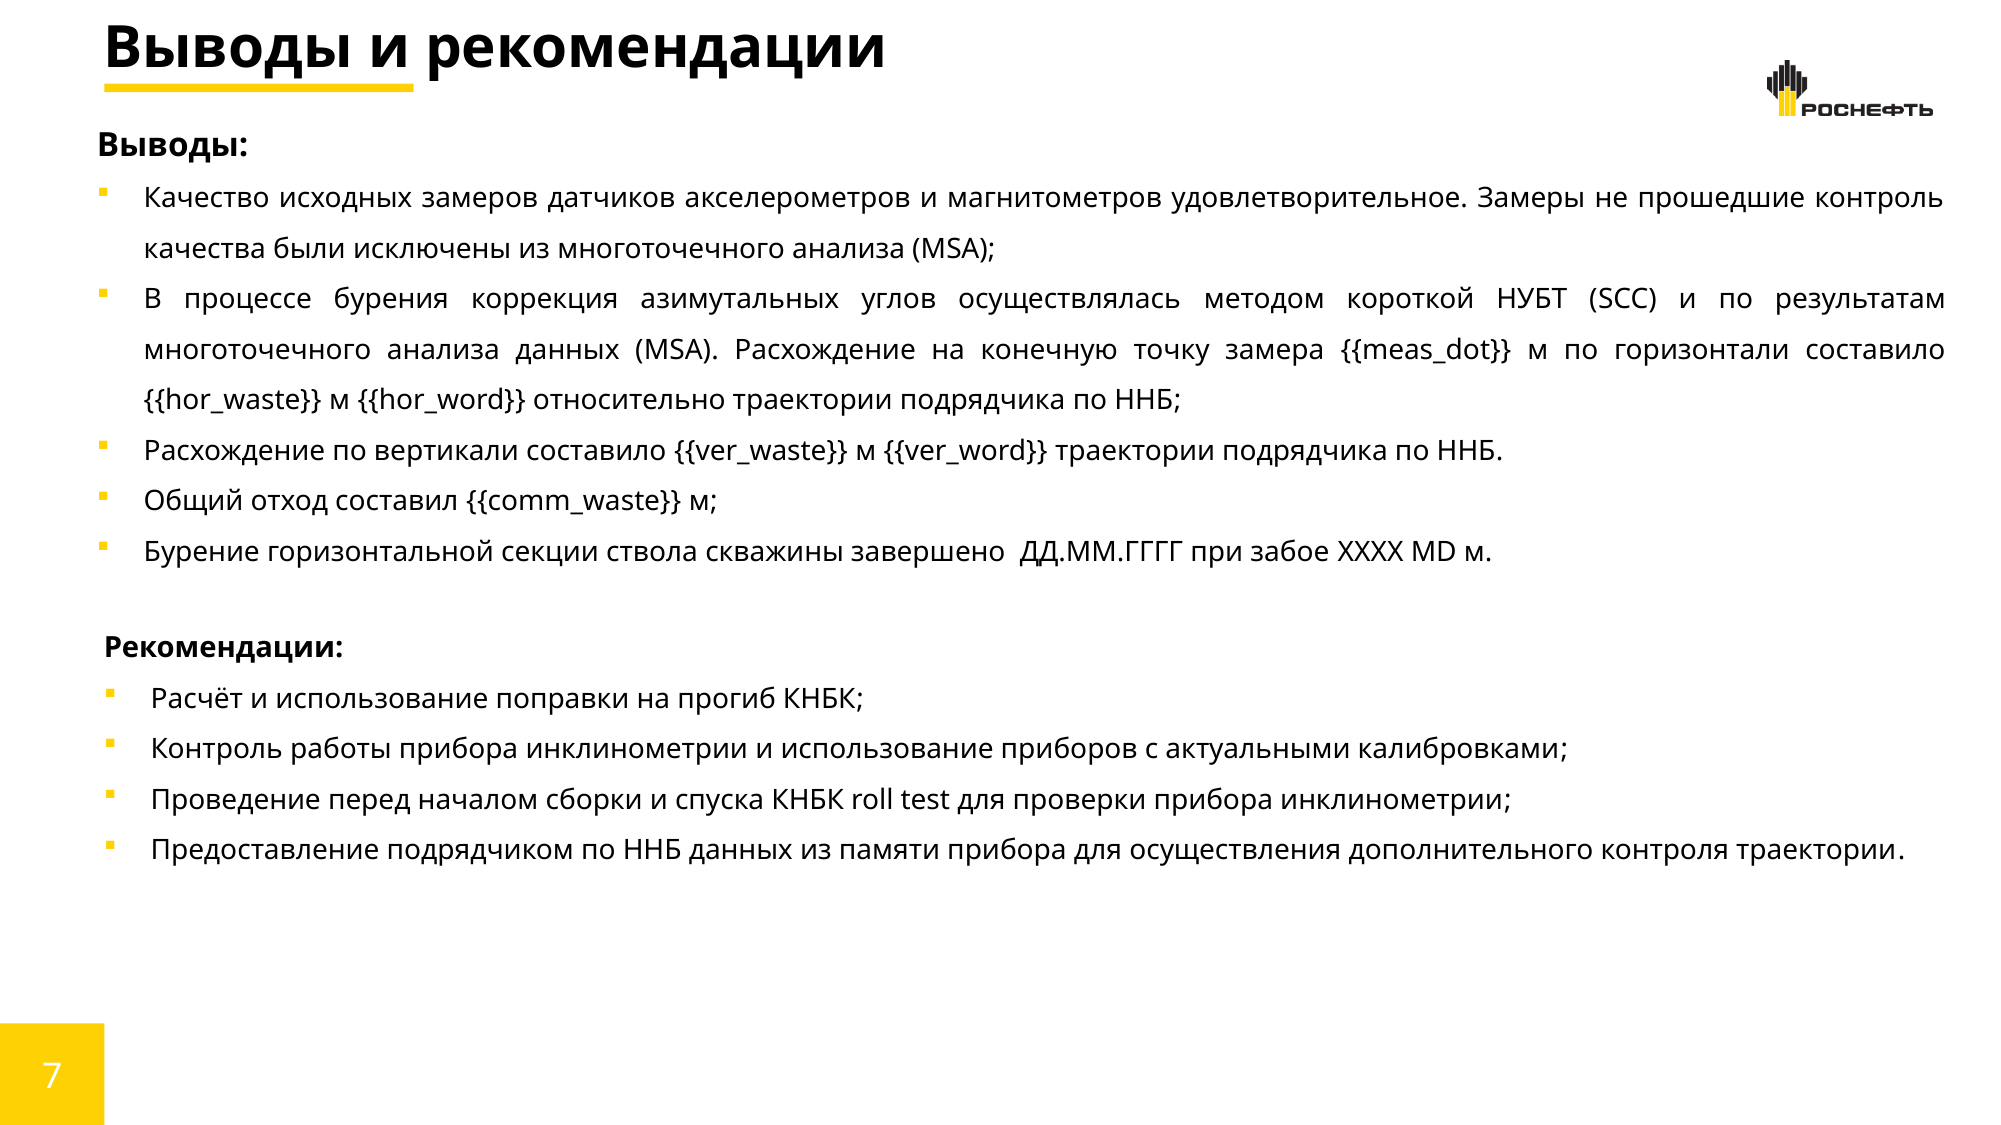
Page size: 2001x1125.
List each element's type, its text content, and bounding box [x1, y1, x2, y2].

text_box [0, 1022, 105, 1125]
picture [1767, 60, 1934, 116]
text_box Выводы: Качество исходных замеров датчиков акселерометров и магнитометров удовлетворительное. Замеры не прошедшие контроль качества были исключены из многоточечного анализа (MSA); В процессе бурения коррекция азимутальных углов осуществлялась методом короткой НУБТ (SCC) и по результатам многоточечного анализа данных (MSA). Расхождение на конечную точку замера {{meas_dot}} м по горизонтали составило {{hor_waste}} м {{hor_word}} относительно траектории подрядчика по ННБ; Расхождение по вертикали составило {{ver_waste}} м {{ver_word}} траектории подрядчика по ННБ. Общий отход составил {{comm_waste}} м; Бурение горизонтальной секции ствола скважины завершено ДД.ММ.ГГГГ при забое XXXX MD м. [82, 115, 1961, 575]
text_box 7 [27, 1045, 78, 1103]
text_box [103, 83, 415, 93]
text_box Выводы и рекомендации [88, 2, 1685, 87]
text_box Рекомендации: Расчёт и использование поправки на прогиб КНБК; Контроль работы прибора инклинометрии и использование приборов с актуальными калибровками; Проведение перед началом сборки и спуска КНБК roll test для проверки прибора инклинометрии; Предоставление подрядчиком по ННБ данных из памяти прибора для осуществления дополнительного контроля траектории. [88, 620, 1968, 873]
